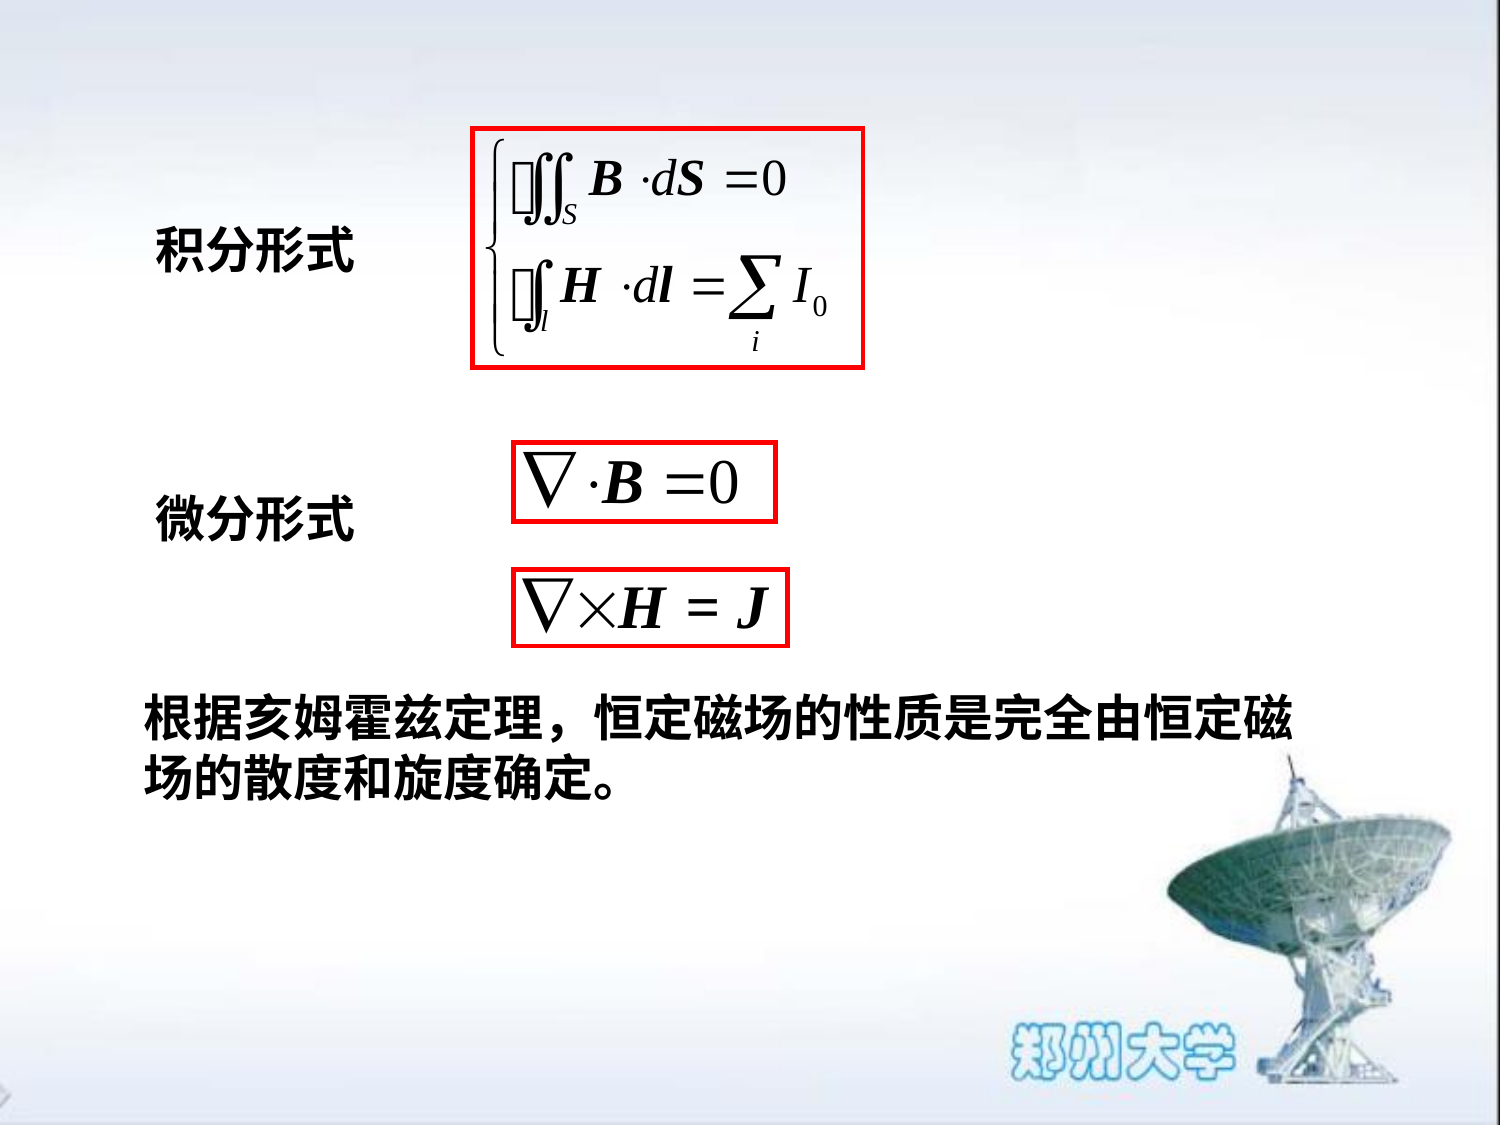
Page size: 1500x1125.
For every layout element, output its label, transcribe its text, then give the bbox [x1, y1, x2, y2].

text_box 积分形式 [140, 210, 399, 286]
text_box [475, 130, 861, 366]
picture [0, 0, 1500, 1125]
text_box 微分形式 [140, 479, 399, 555]
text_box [515, 444, 774, 520]
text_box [515, 571, 786, 644]
text_box 根据亥姆霍兹定理，恒定磁场的性质是完全由恒定磁场的散度和旋度确定。 [128, 678, 1320, 814]
